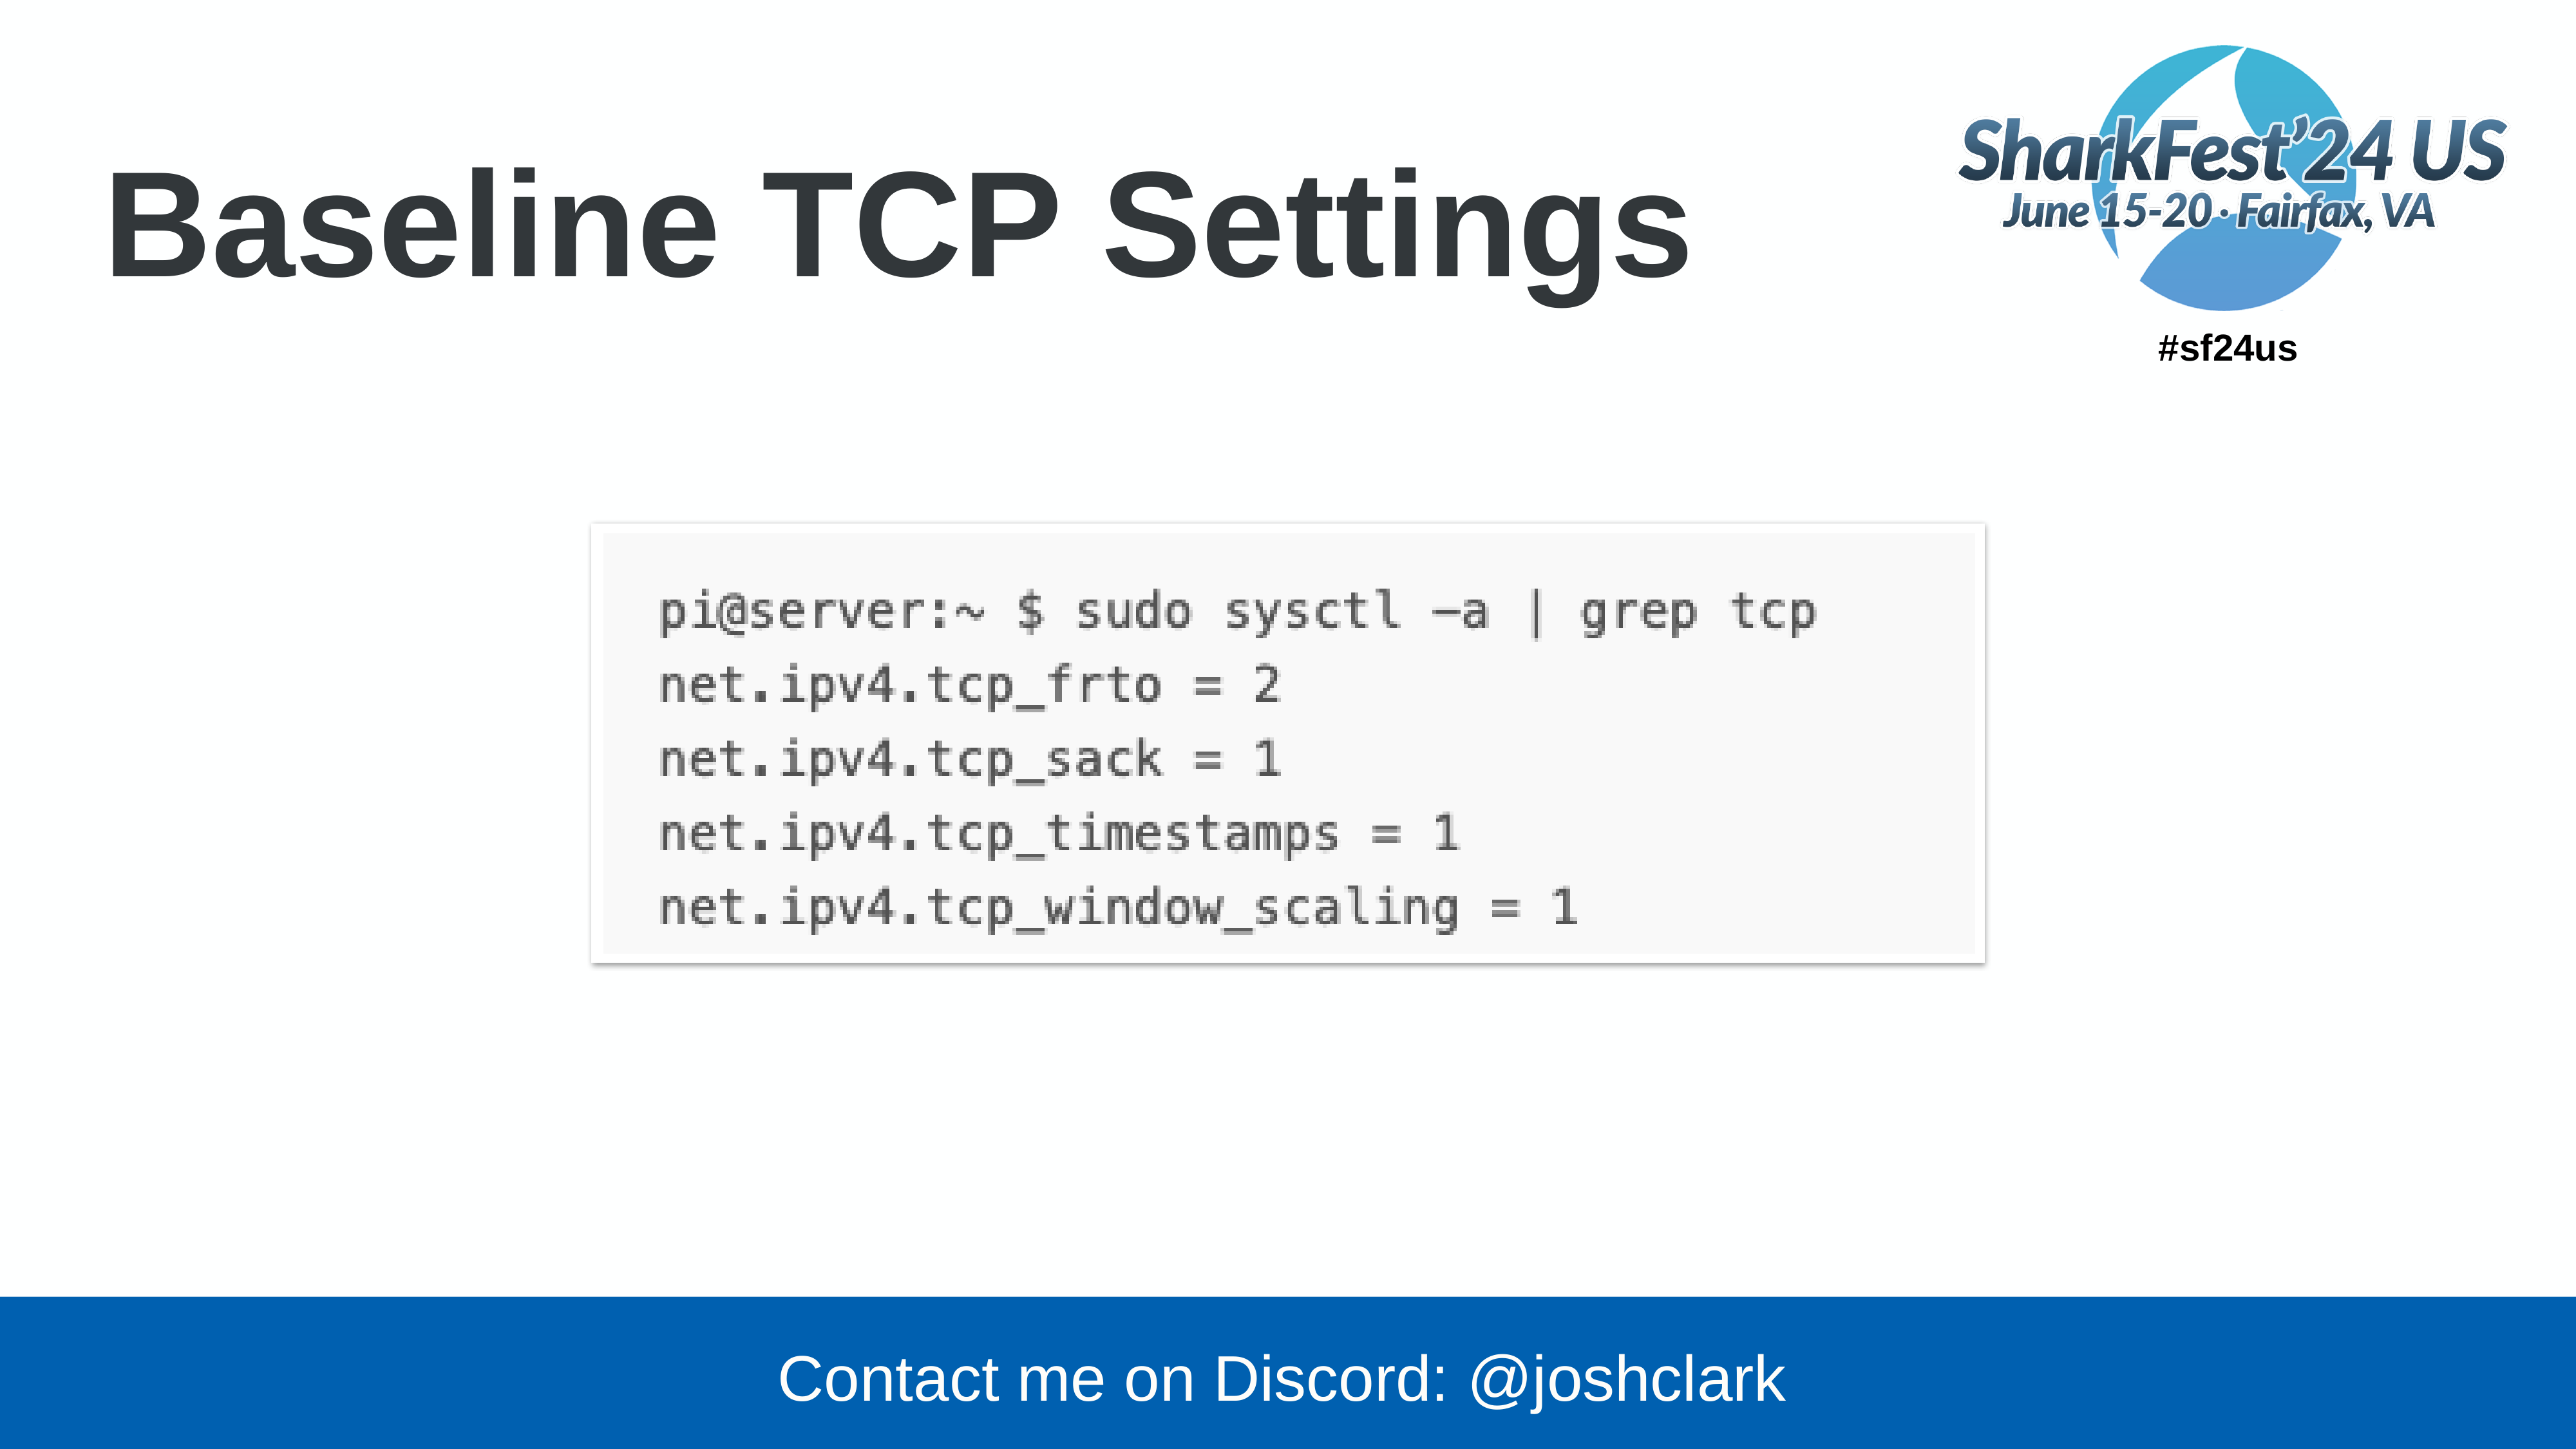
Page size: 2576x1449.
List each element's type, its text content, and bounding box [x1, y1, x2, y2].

picture [600, 533, 1976, 954]
picture [1942, 45, 2515, 311]
title Baseline TCP Settings [77, 48, 1908, 385]
